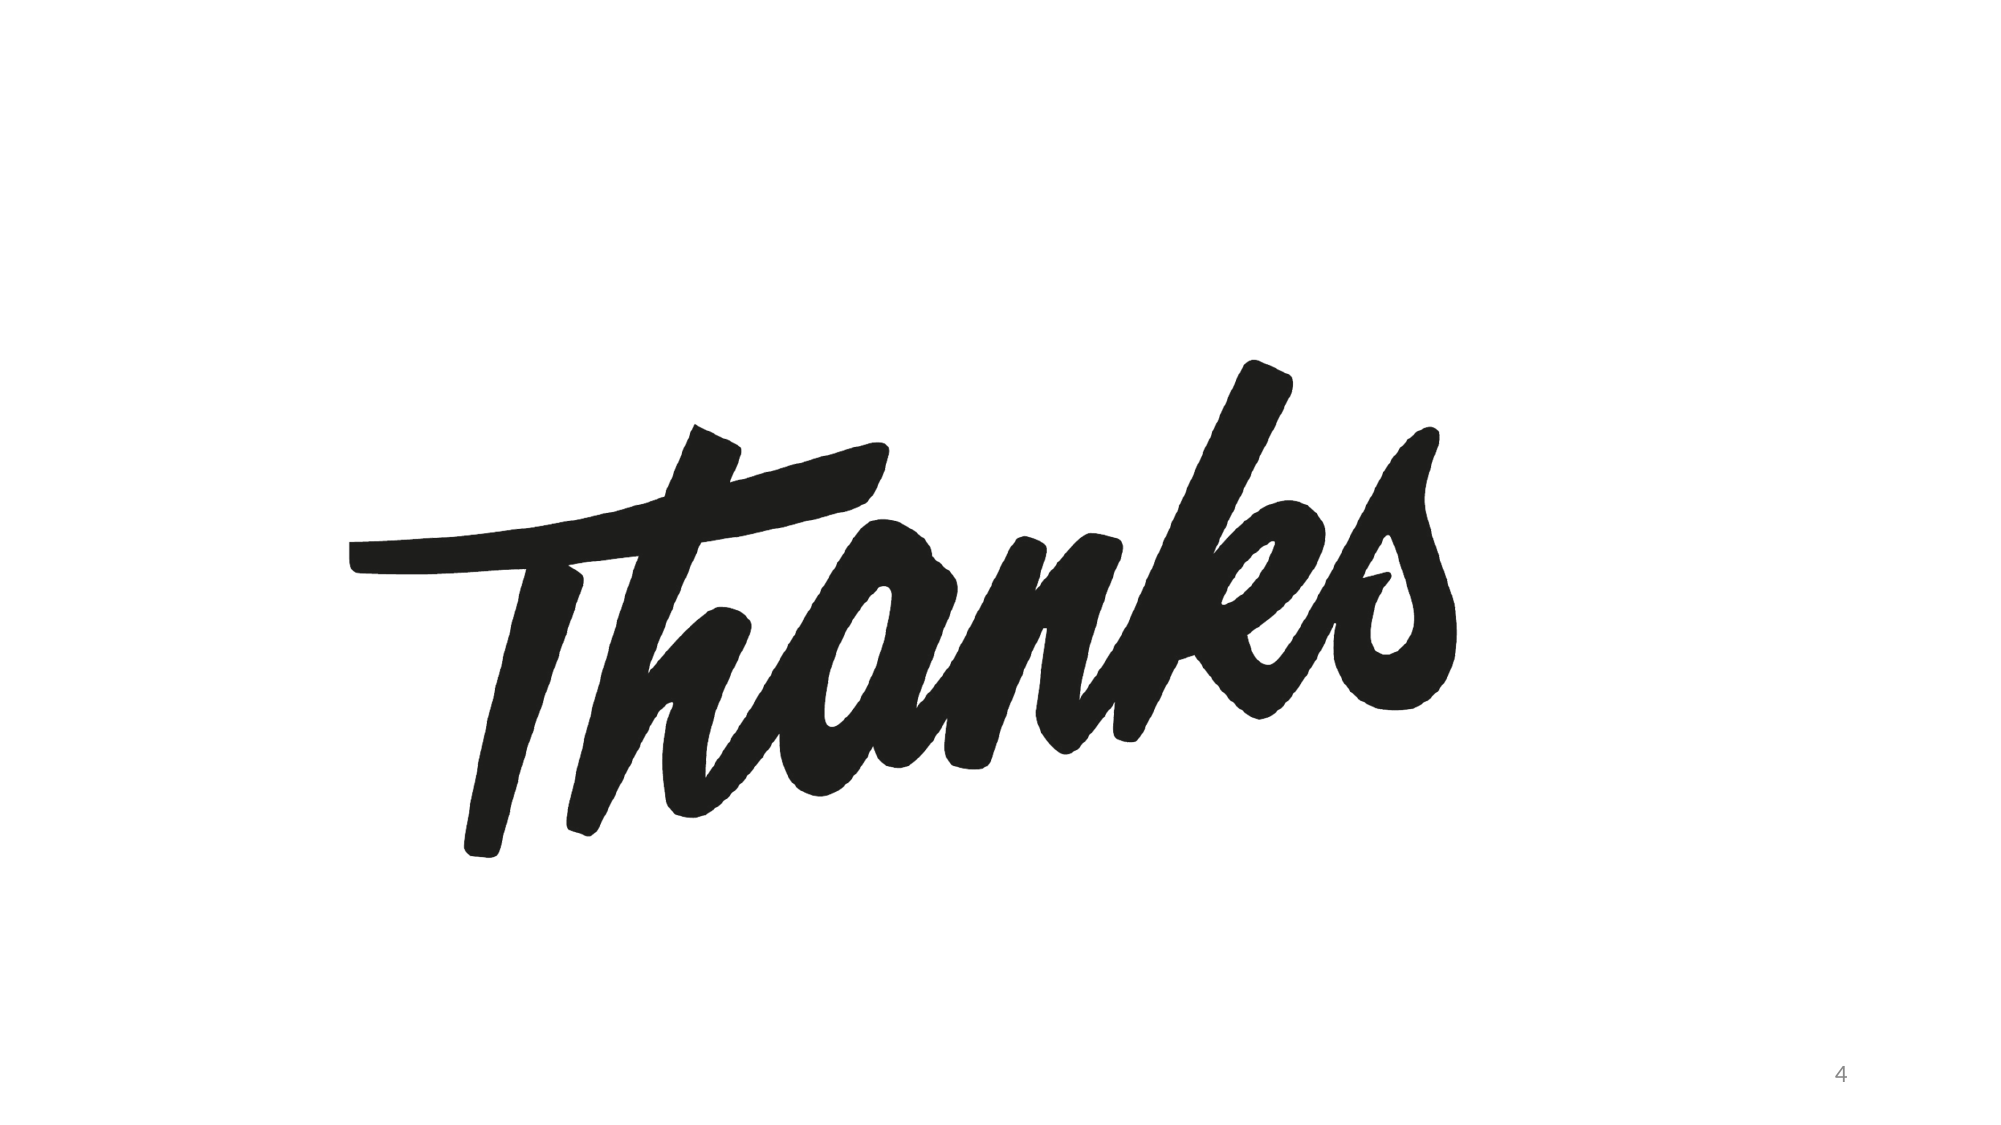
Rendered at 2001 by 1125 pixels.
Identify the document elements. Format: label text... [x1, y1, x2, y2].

slide_number 4 [1412, 1042, 1863, 1103]
picture [258, 332, 1594, 899]
